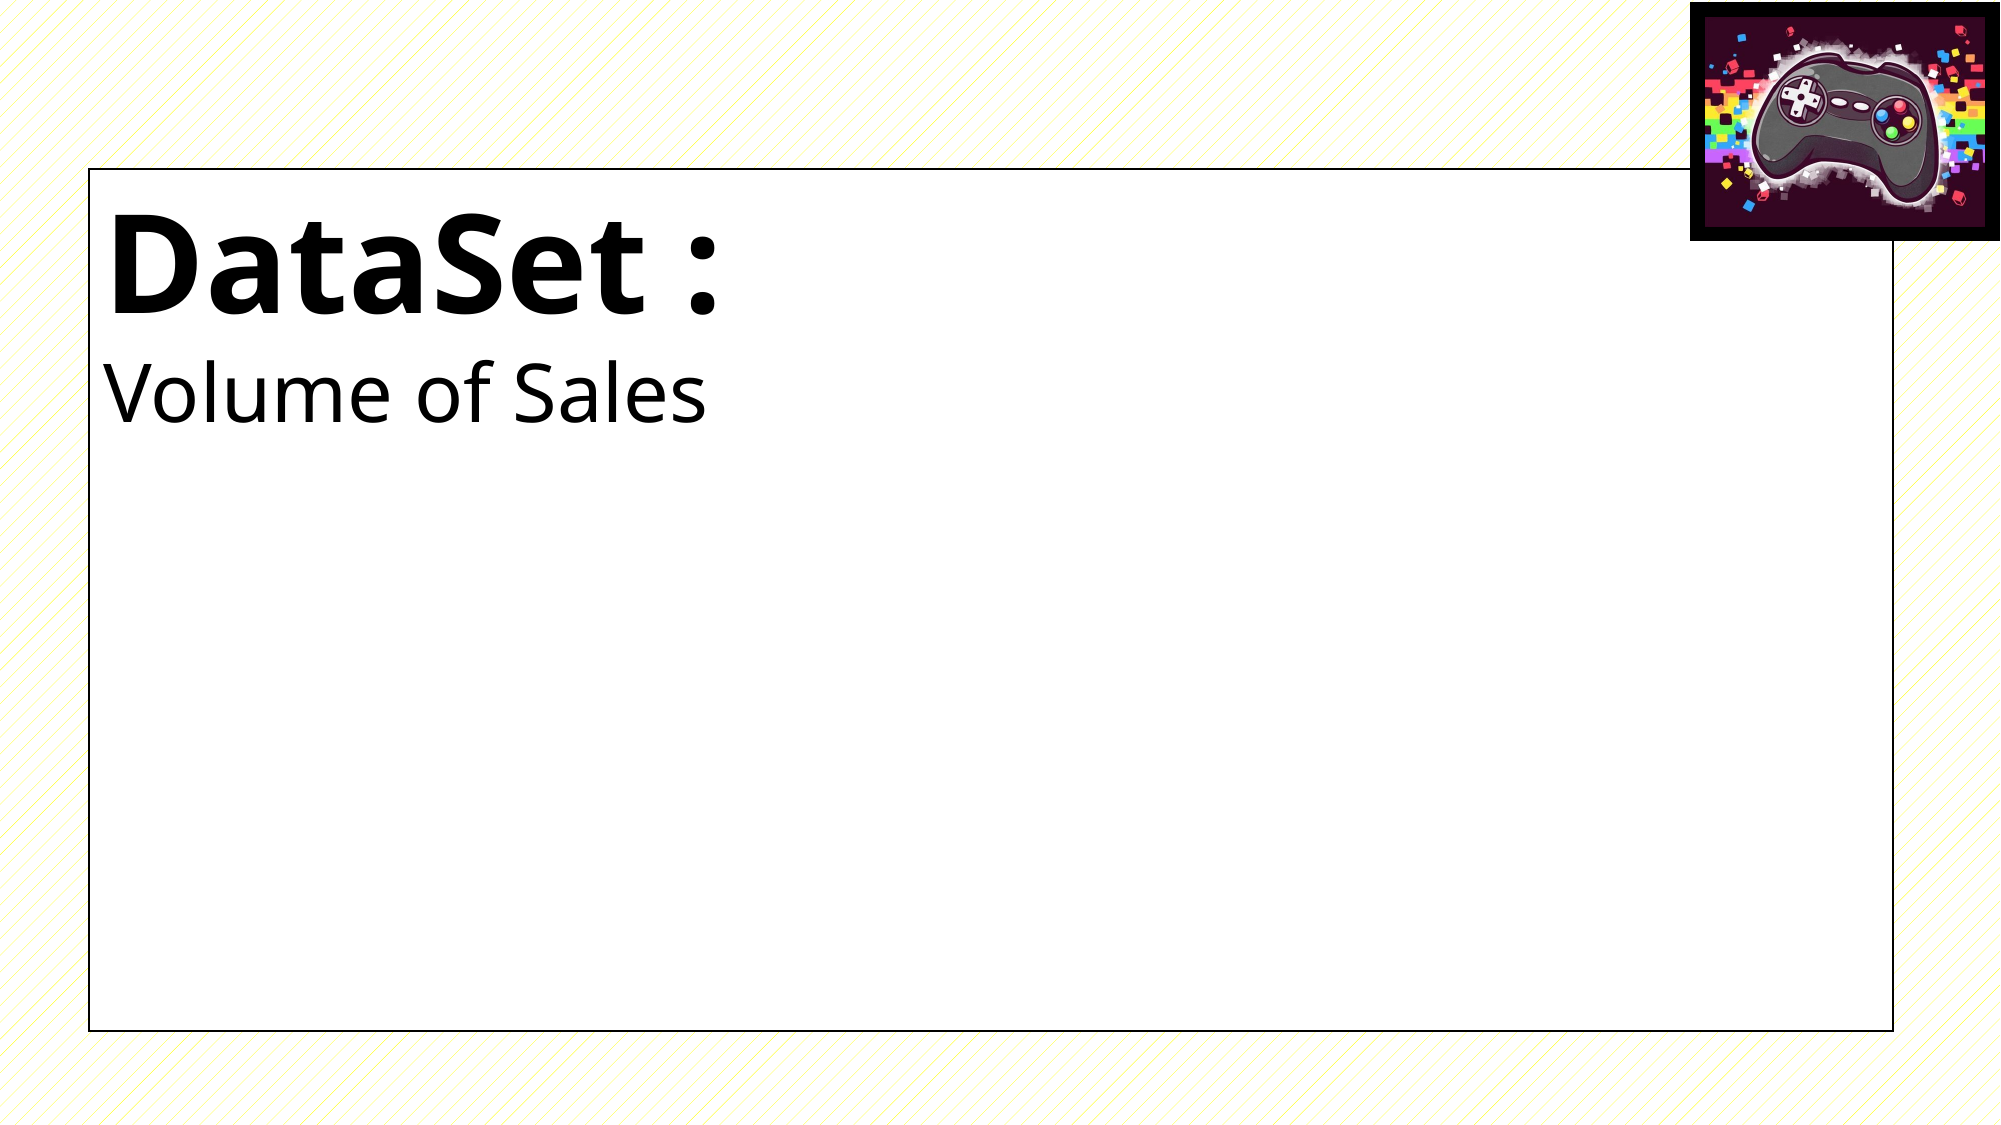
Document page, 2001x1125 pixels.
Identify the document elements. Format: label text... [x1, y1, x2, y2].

picture [1704, 16, 1986, 227]
text_box [904, 126, 1304, 285]
list DataSet : Volume of Sales [88, 168, 1894, 1032]
